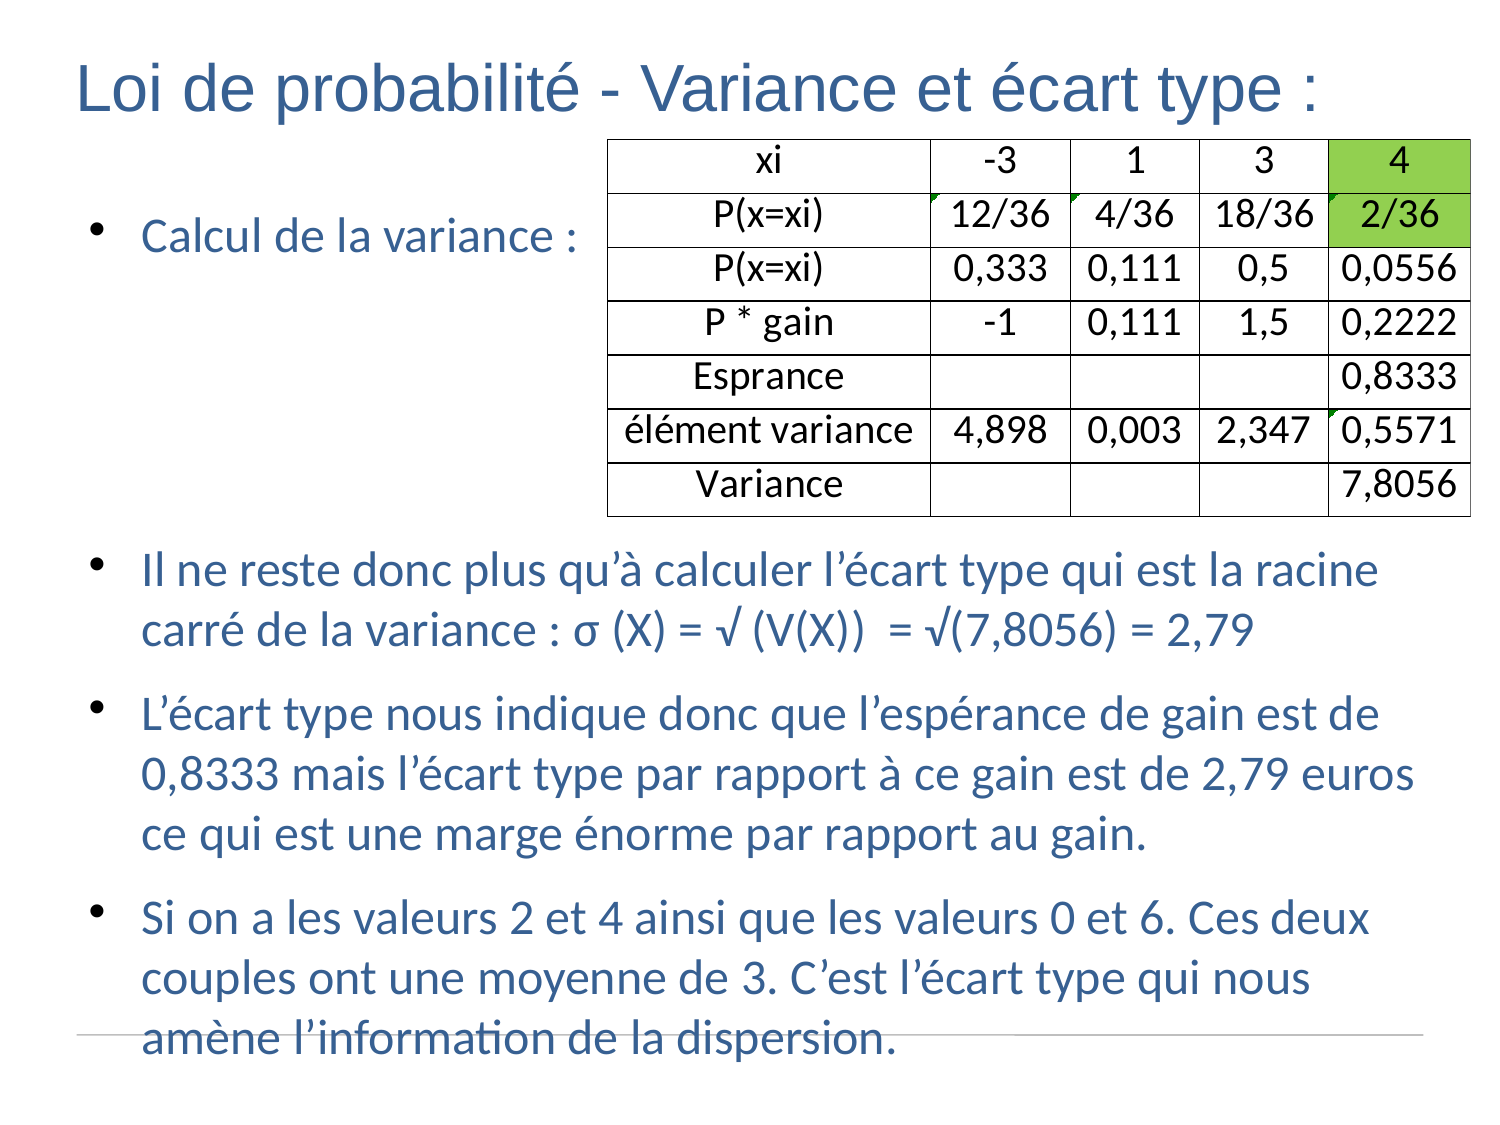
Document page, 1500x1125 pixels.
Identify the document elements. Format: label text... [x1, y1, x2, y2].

text_box Calcul de la variance : Il ne reste donc plus qu’à calculer l’écart type qui est la racine carré de la variance : σ (X) = √ (V(X)) = √(7,8056) = 2,79 L’écart type nous indique donc que l’espérance de gain est de 0,8333 mais l’écart type par rapport à ce gain est de 2,79 euros ce qui est une marge énorme par rapport au gain. Si on a les valeurs 2 et 4 ainsi que les valeurs 0 et 6. Ces deux couples ont une moyenne de 3. C’est l’écart type qui nous amène l’information de la dispersion. [75, 202, 1425, 1005]
picture [606, 138, 1472, 518]
text_box Loi de probabilité - Variance et écart type : [75, 45, 1425, 202]
